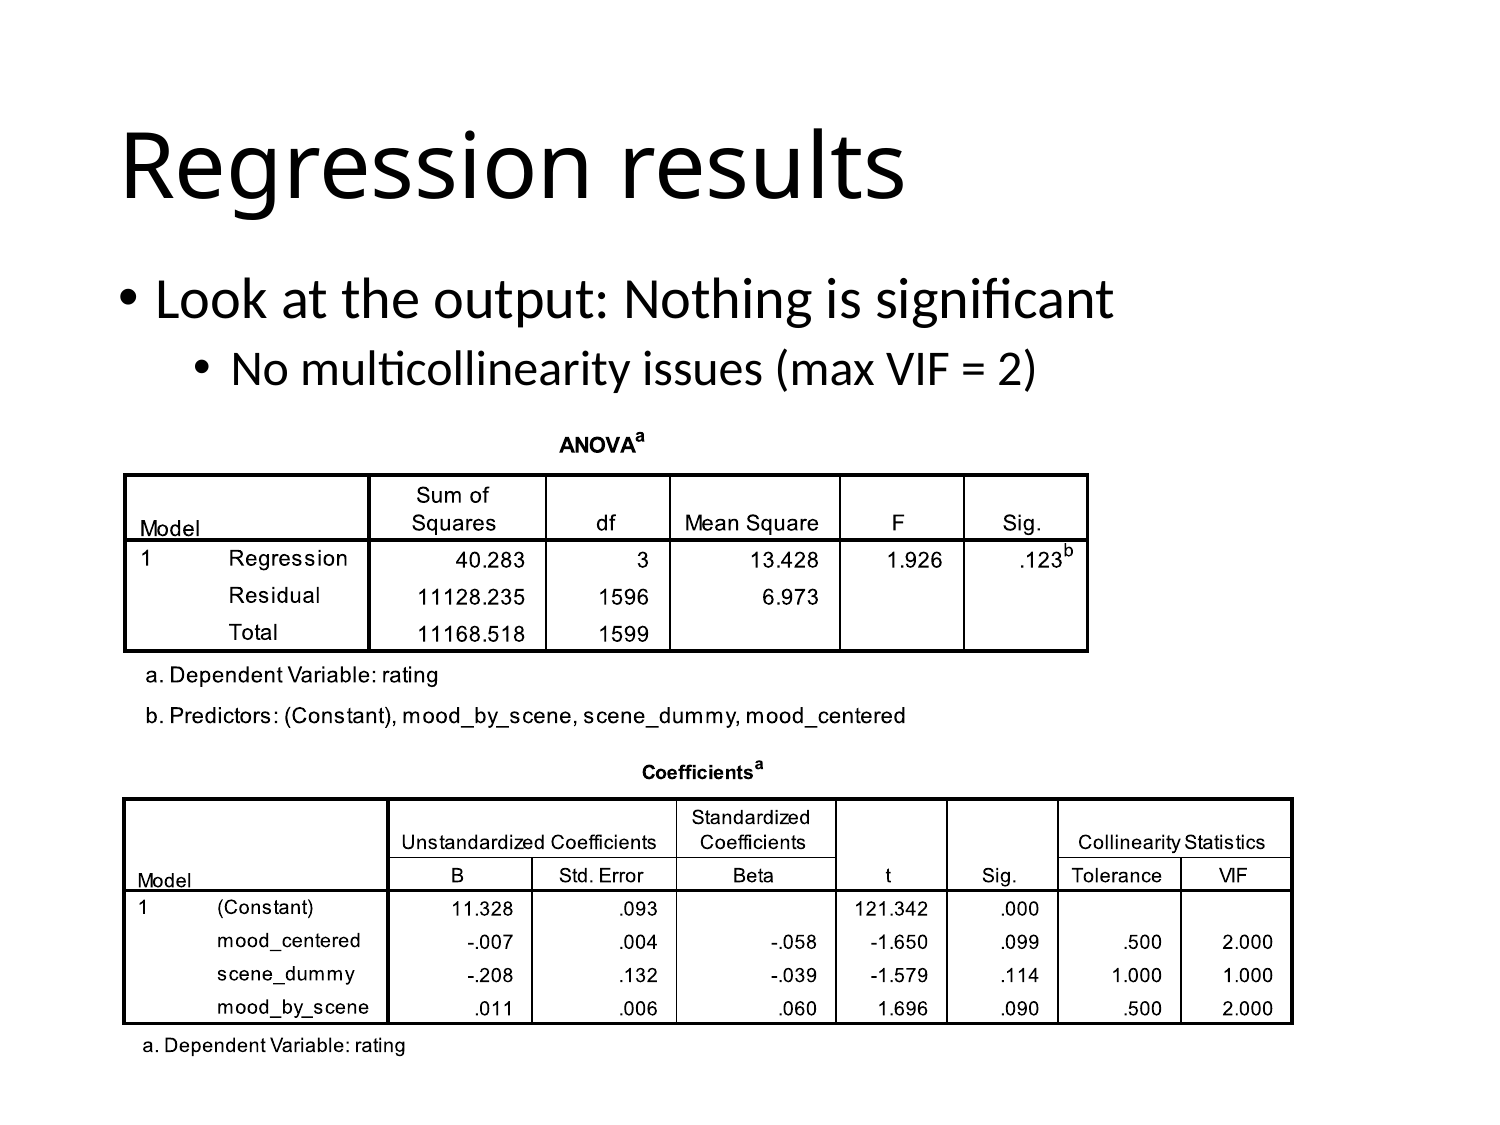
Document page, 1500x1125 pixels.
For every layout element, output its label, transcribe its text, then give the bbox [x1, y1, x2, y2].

title Regression results [103, 59, 1397, 261]
list Look at the output: Nothing is significant No multicollinearity issues (max VIF = 2) [103, 261, 1397, 975]
picture [115, 417, 1394, 1106]
